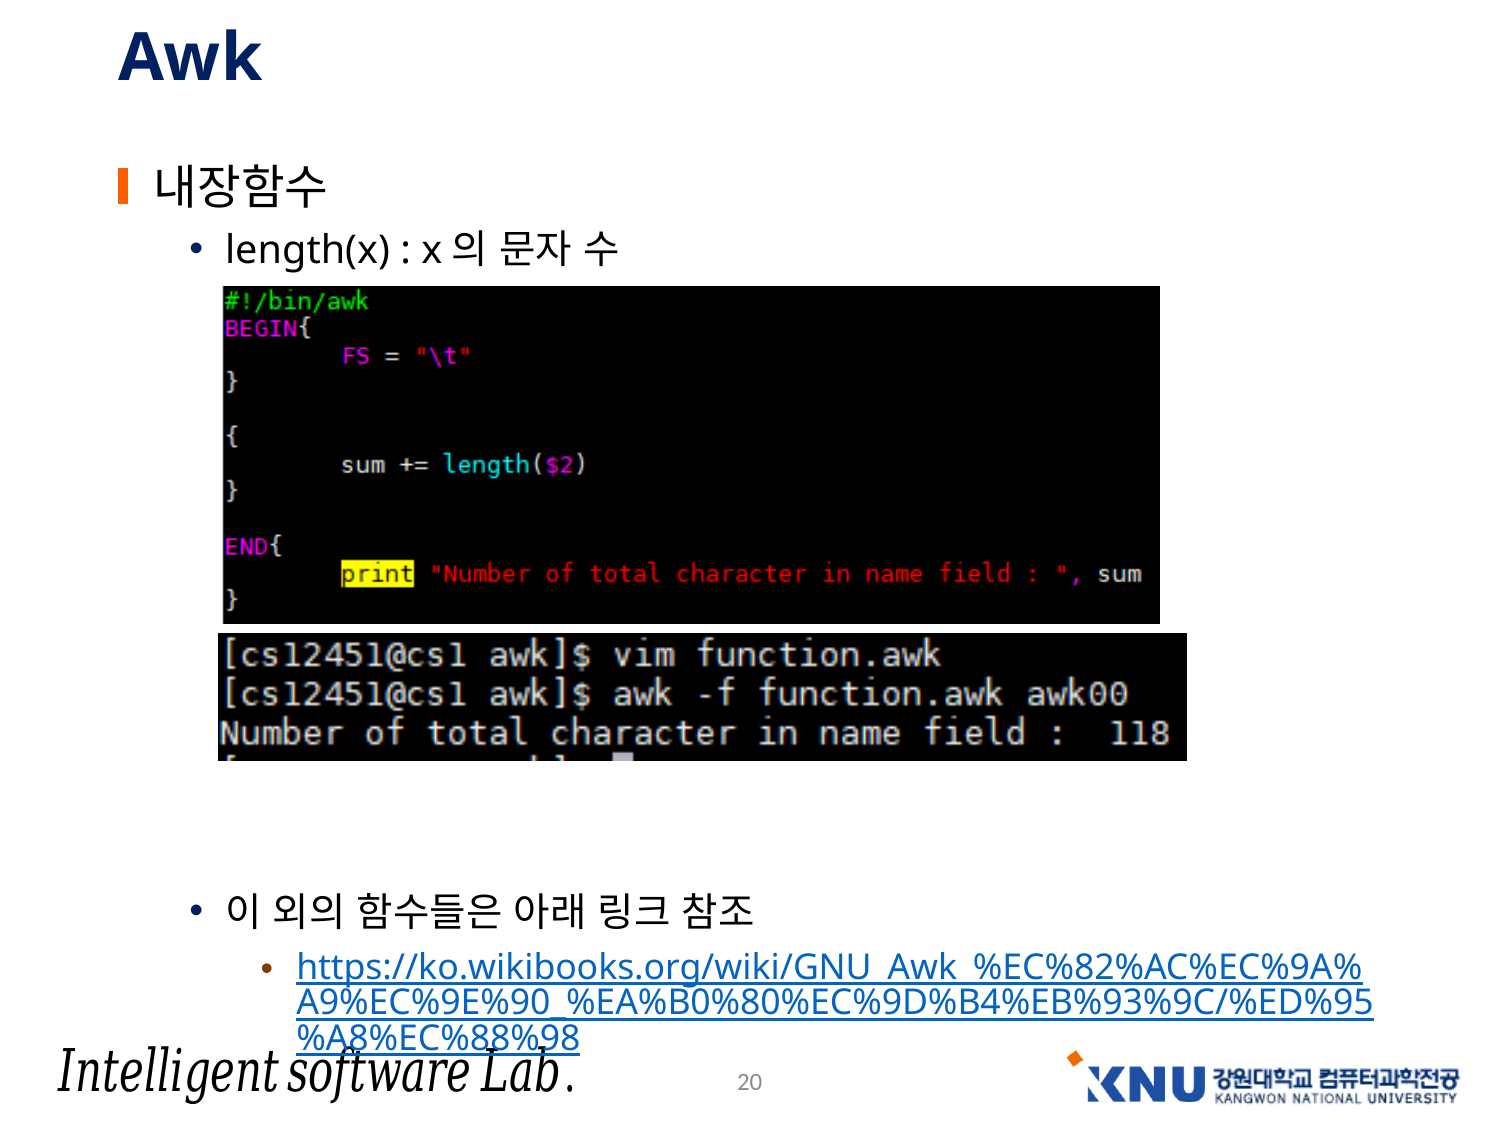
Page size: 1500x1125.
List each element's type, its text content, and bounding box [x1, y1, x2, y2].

picture [218, 633, 1187, 761]
picture [1206, 1063, 1468, 1106]
picture [118, 168, 128, 204]
title Awk [103, 15, 1397, 101]
picture [1066, 1050, 1205, 1102]
picture [218, 286, 1160, 625]
list 내장함수 length(x) : x의 문자 수 이 외의 함수들은 아래 링크 참조 https://ko.wikibooks.org/wiki/GNU_Awk_%EC%82%AC%EC%9A%A9%EC%9E%90_%EA%B0%80%EC%9D%B4%EB%93%9C/%ED%95%A8%EC%88%98 [103, 149, 1397, 1002]
